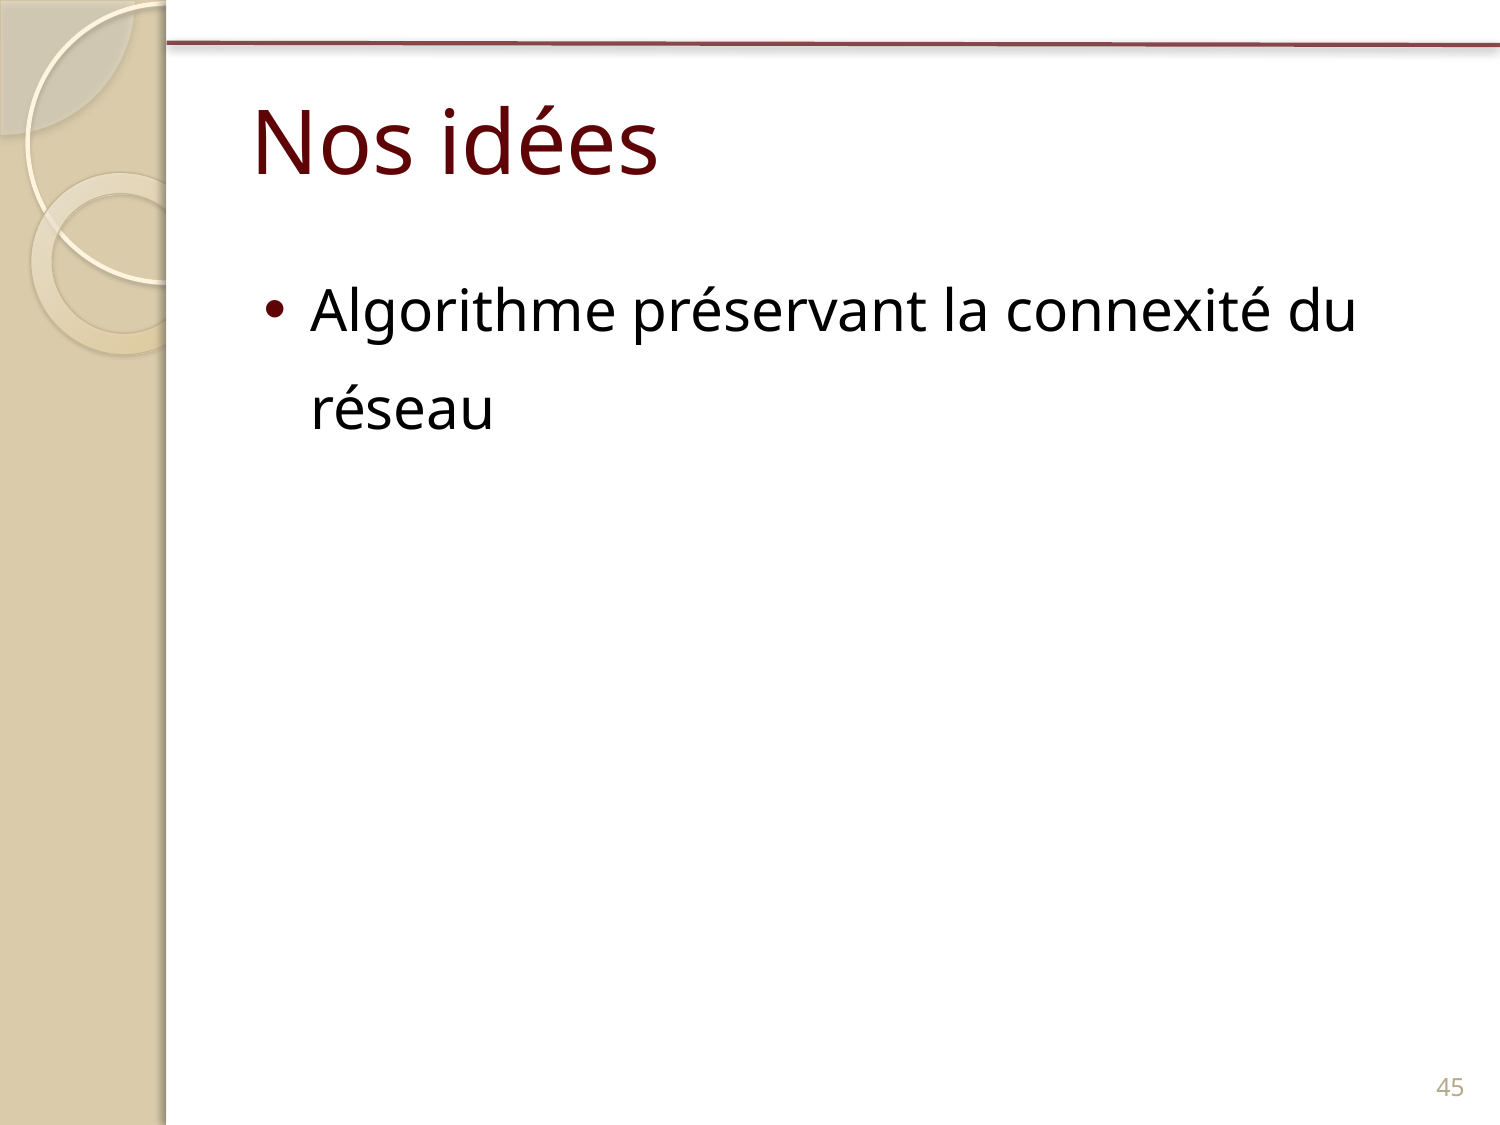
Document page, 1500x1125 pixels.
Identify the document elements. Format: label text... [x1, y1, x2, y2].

slide_number 45 [1413, 1034, 1488, 1113]
title Nos idées [235, 45, 1466, 233]
list Algorithme préservant la connexité du réseau [235, 237, 1466, 1025]
